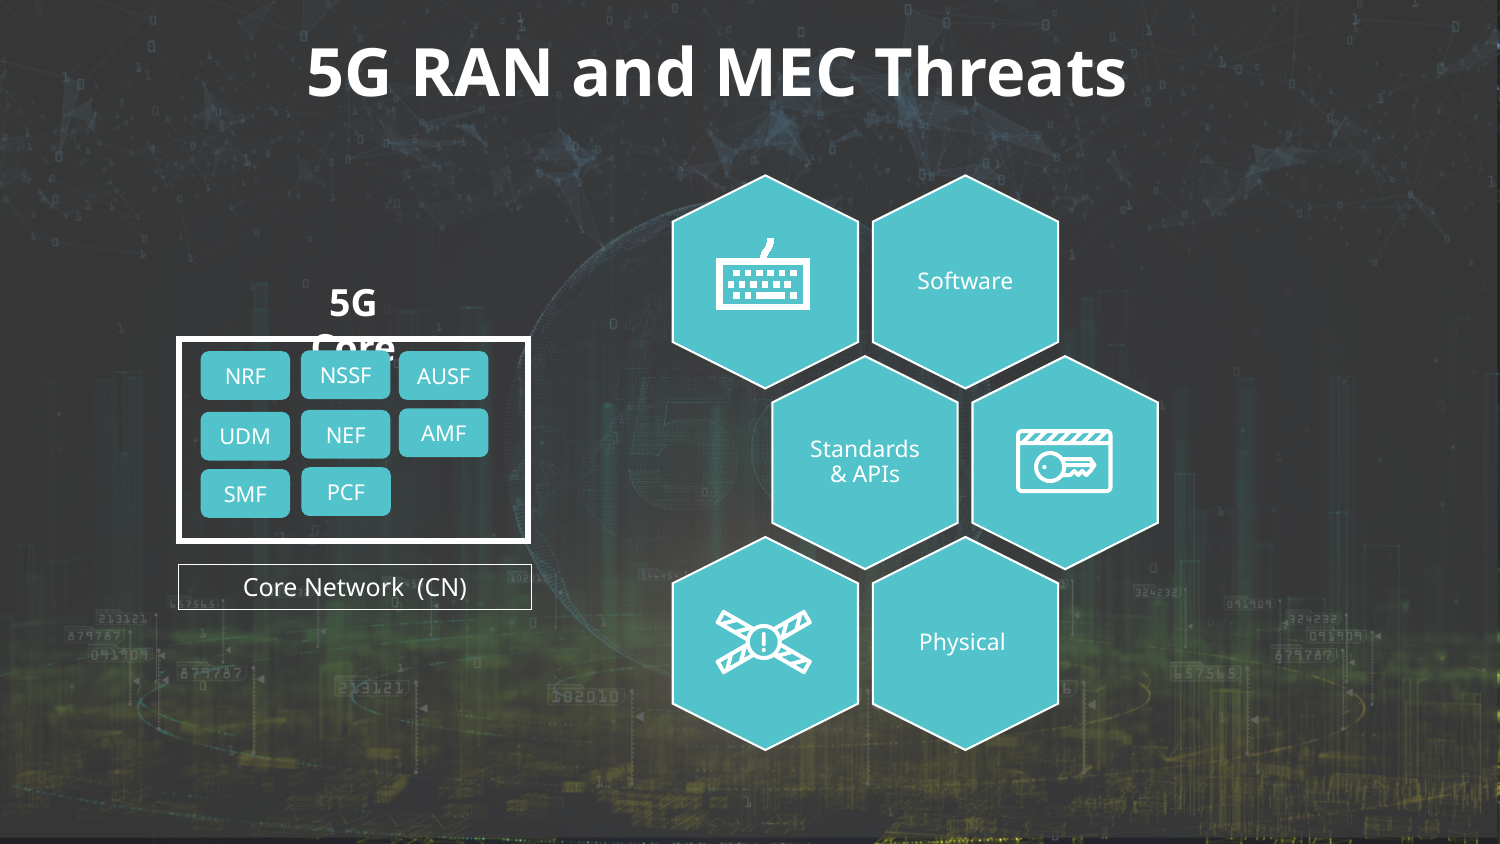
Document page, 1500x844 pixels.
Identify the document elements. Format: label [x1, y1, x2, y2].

text_box [715, 609, 812, 675]
picture [0, 0, 1500, 844]
text_box [1016, 429, 1113, 494]
text_box [534, 168, 1302, 757]
text_box [716, 238, 810, 310]
text_box [200, 350, 489, 518]
